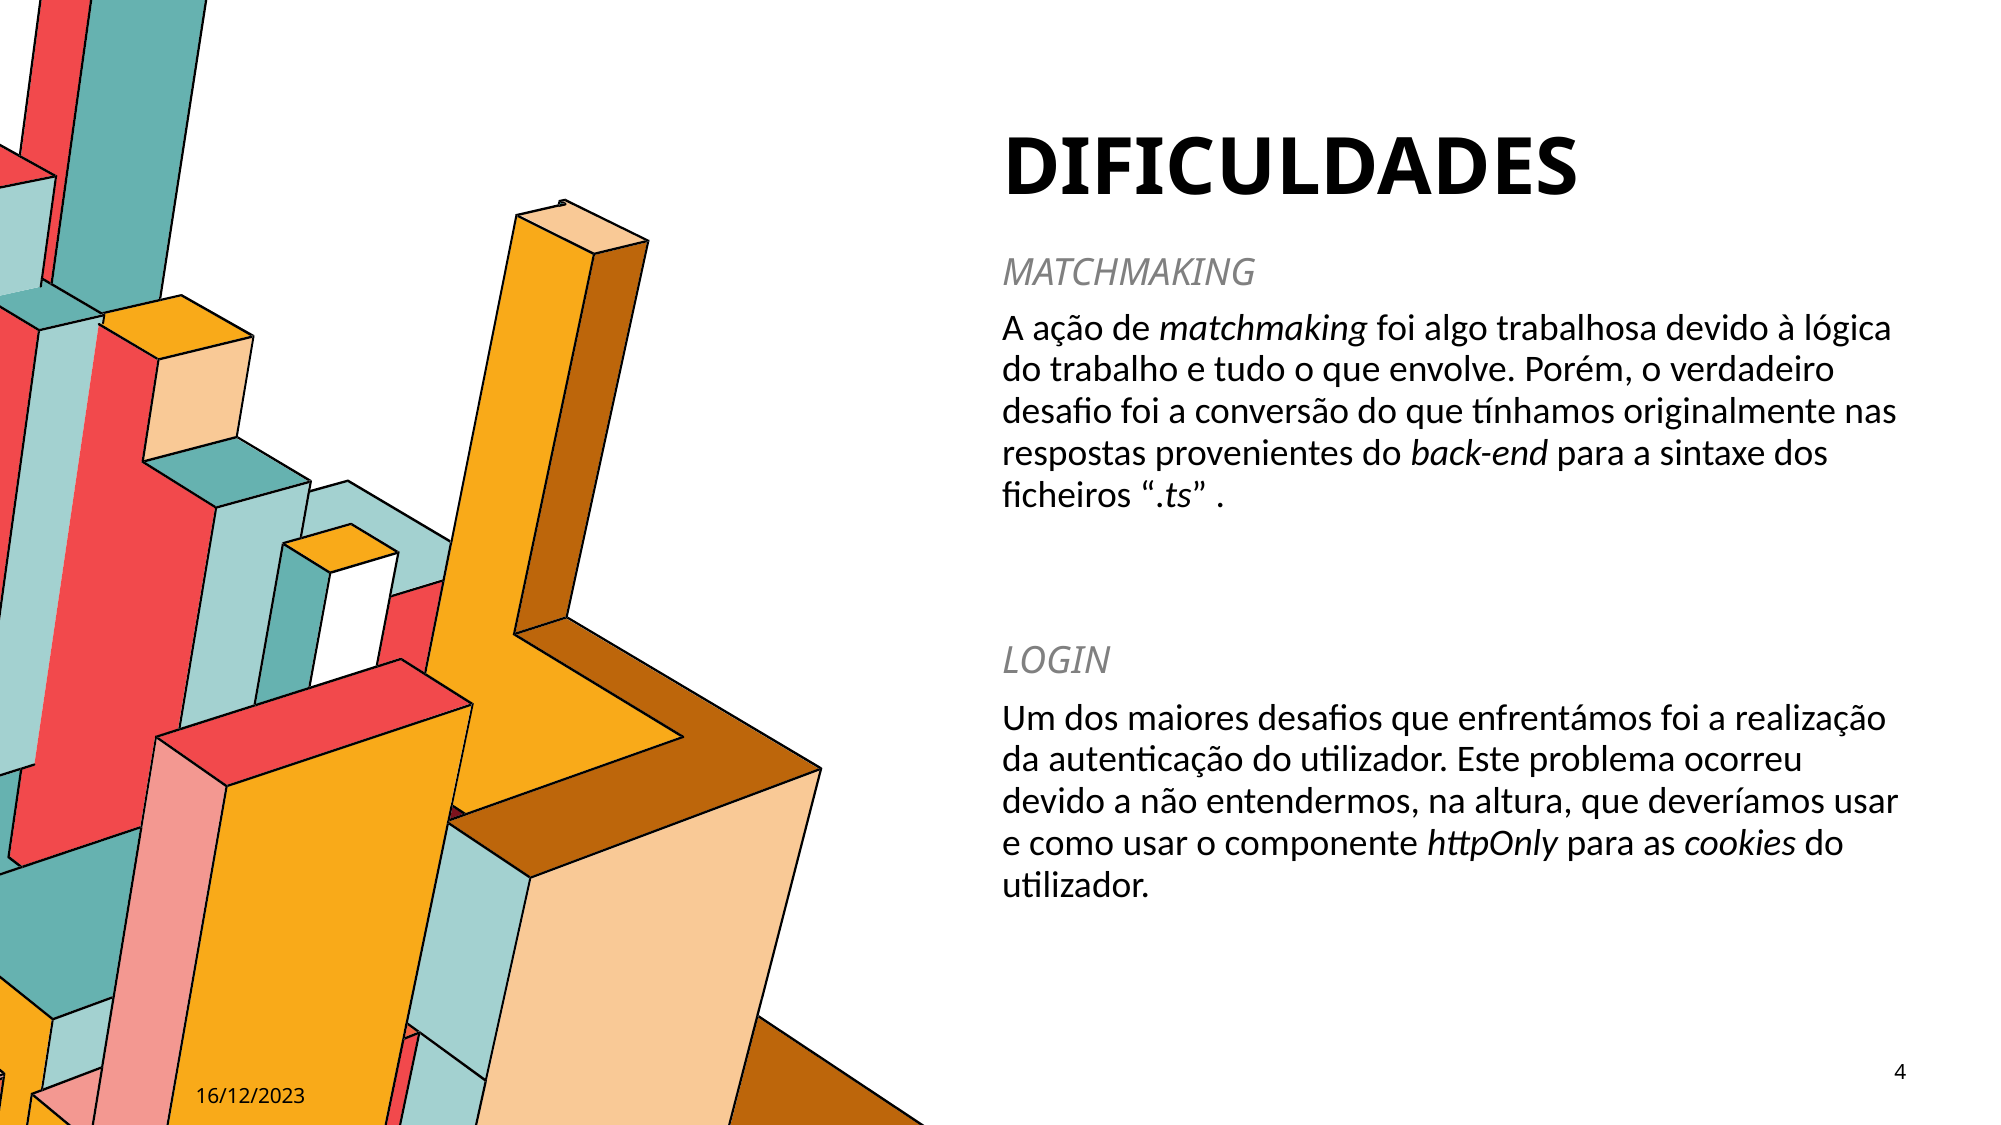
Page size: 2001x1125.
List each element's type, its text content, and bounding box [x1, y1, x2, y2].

list A ação de matchmaking foi algo trabalhosa devido à lógica do trabalho e tudo o que envolve. Porém, o verdadeiro desafio foi a conversão do que tínhamos originalmente nas respostas provenientes do back-end para a sintaxe dos ficheiros “.ts” . [987, 298, 1917, 563]
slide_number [180, 1065, 631, 1125]
slide_number 4 [1651, 1042, 1922, 1103]
list MATCHMAKING [987, 231, 1917, 291]
title Dificuldades [987, 59, 1917, 231]
list Um dos maiores desafios que enfrentámos foi a realização da autenticação do utilizador. Este problema ocorreu devido a não entendermos, na altura, que deveríamos usar e como usar o componente httpOnly para as cookies do utilizador. [987, 688, 1917, 919]
list LOGIN [987, 619, 1917, 680]
